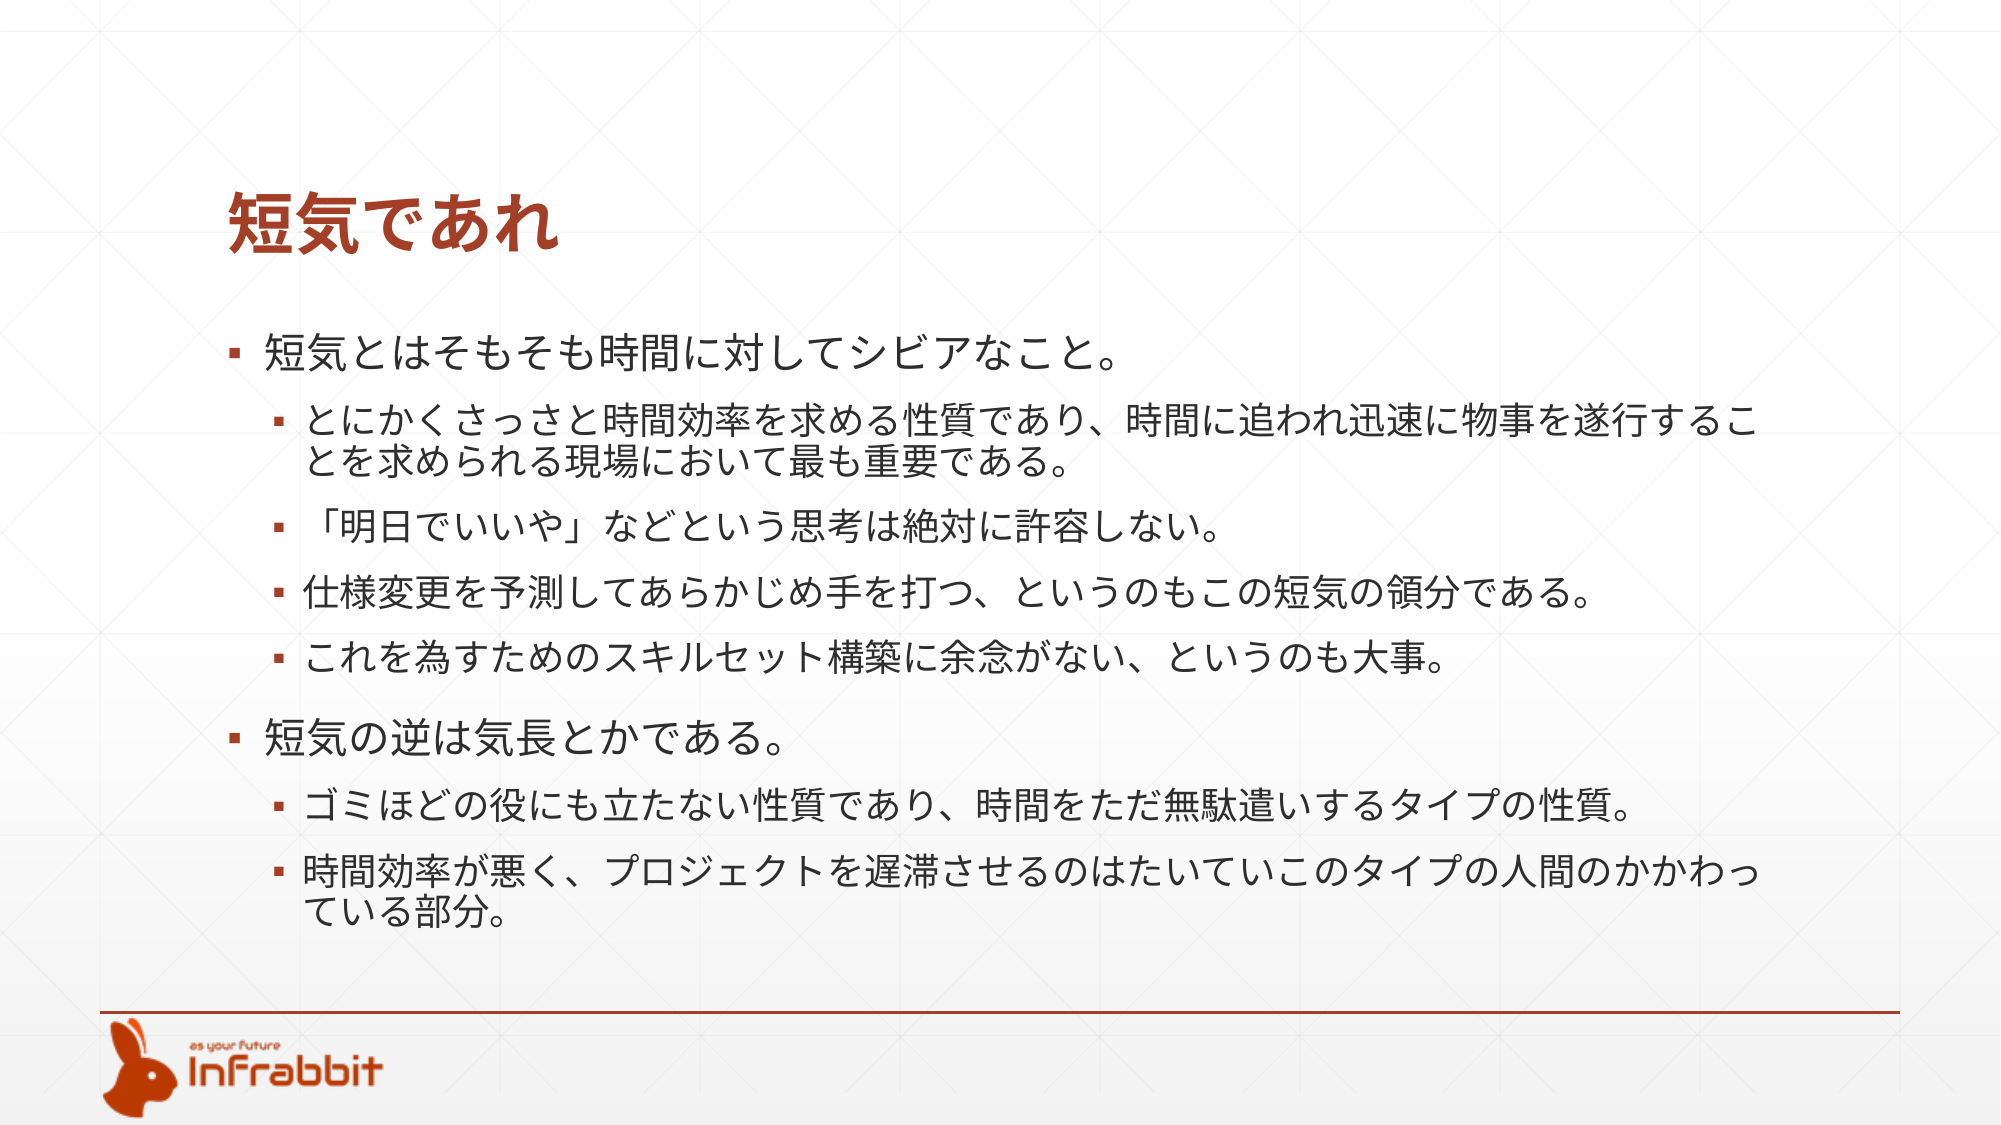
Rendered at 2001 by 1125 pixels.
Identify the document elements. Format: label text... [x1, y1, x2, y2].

title 短気であれ [212, 82, 1788, 271]
list 短気とはそもそも時間に対してシビアなこと。 とにかくさっさと時間効率を求める性質であり、時間に追われ迅速に物事を遂行することを求められる現場において最も重要である。 「明日でいいや」などという思考は絶対に許容しない。 仕様変更を予測してあらかじめ手を打つ、というのもこの短気の領分である。 これを為すためのスキルセット構築に余念がない、というのも大事。 短気の逆は気長とかである。 ゴミほどの役にも立たない性質であり、時間をただ無駄遣いするタイプの性質。 時間効率が悪く、プロジェクトを遅滞させるのはたいていこのタイプの人間のかかわっている部分。 [212, 324, 1788, 950]
picture [99, 1014, 387, 1122]
